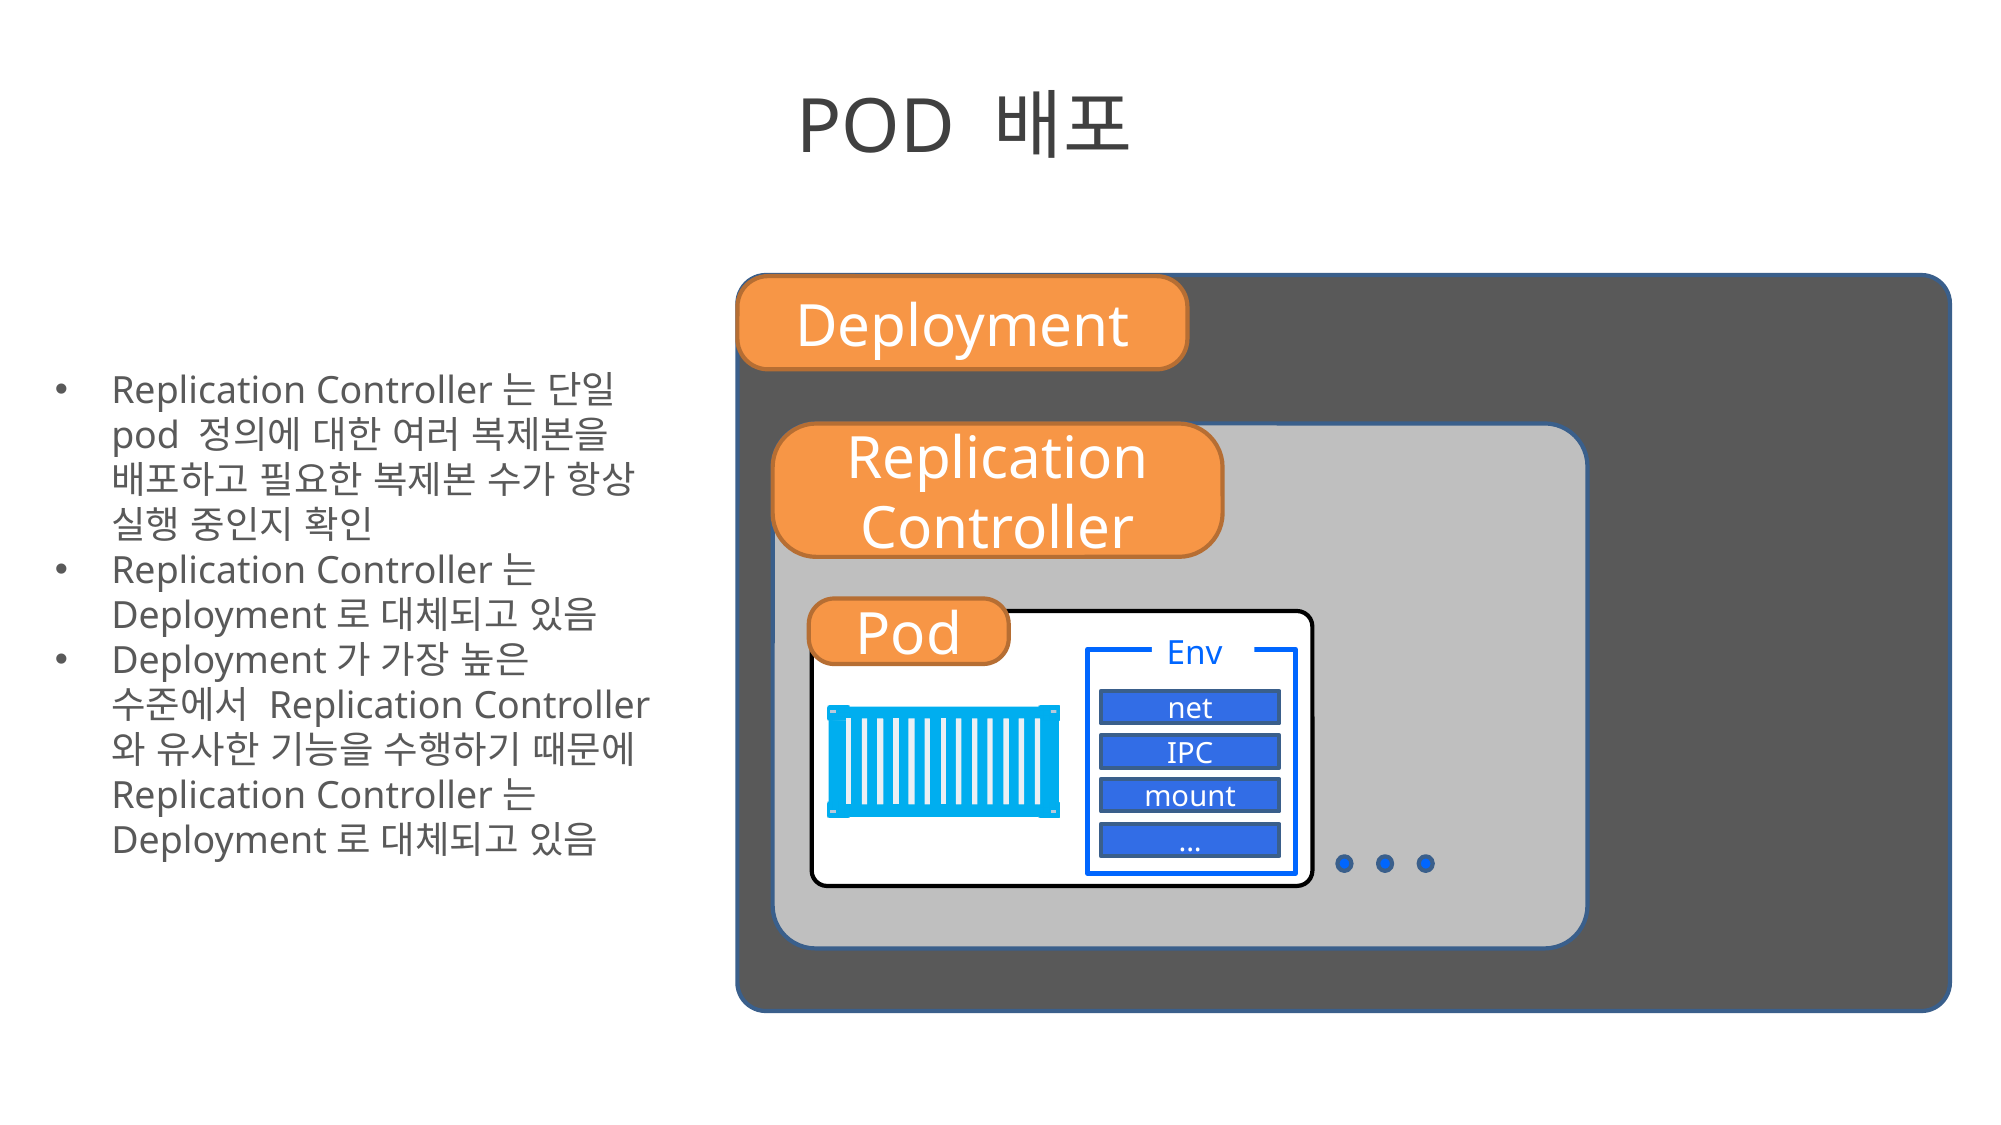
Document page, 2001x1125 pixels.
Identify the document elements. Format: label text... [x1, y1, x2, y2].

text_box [772, 423, 1588, 949]
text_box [737, 274, 1951, 1012]
text_box Replication Controller는 단일 pod 정의에 대한 여러 복제본을 배포하고 필요한 복제본 수가 항상 실행 중인지 확인 Replication Controller는 Deployment로 대체되고 있음 Deployment가 가장 높은 수준에서 Replication Controller와 유사한 기능을 수행하기 때문에 Replication Controller는 Deployment로 대체되고 있음 [40, 358, 680, 869]
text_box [808, 598, 1313, 887]
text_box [1337, 856, 1433, 872]
text_box POD 배포 [793, 75, 1138, 168]
